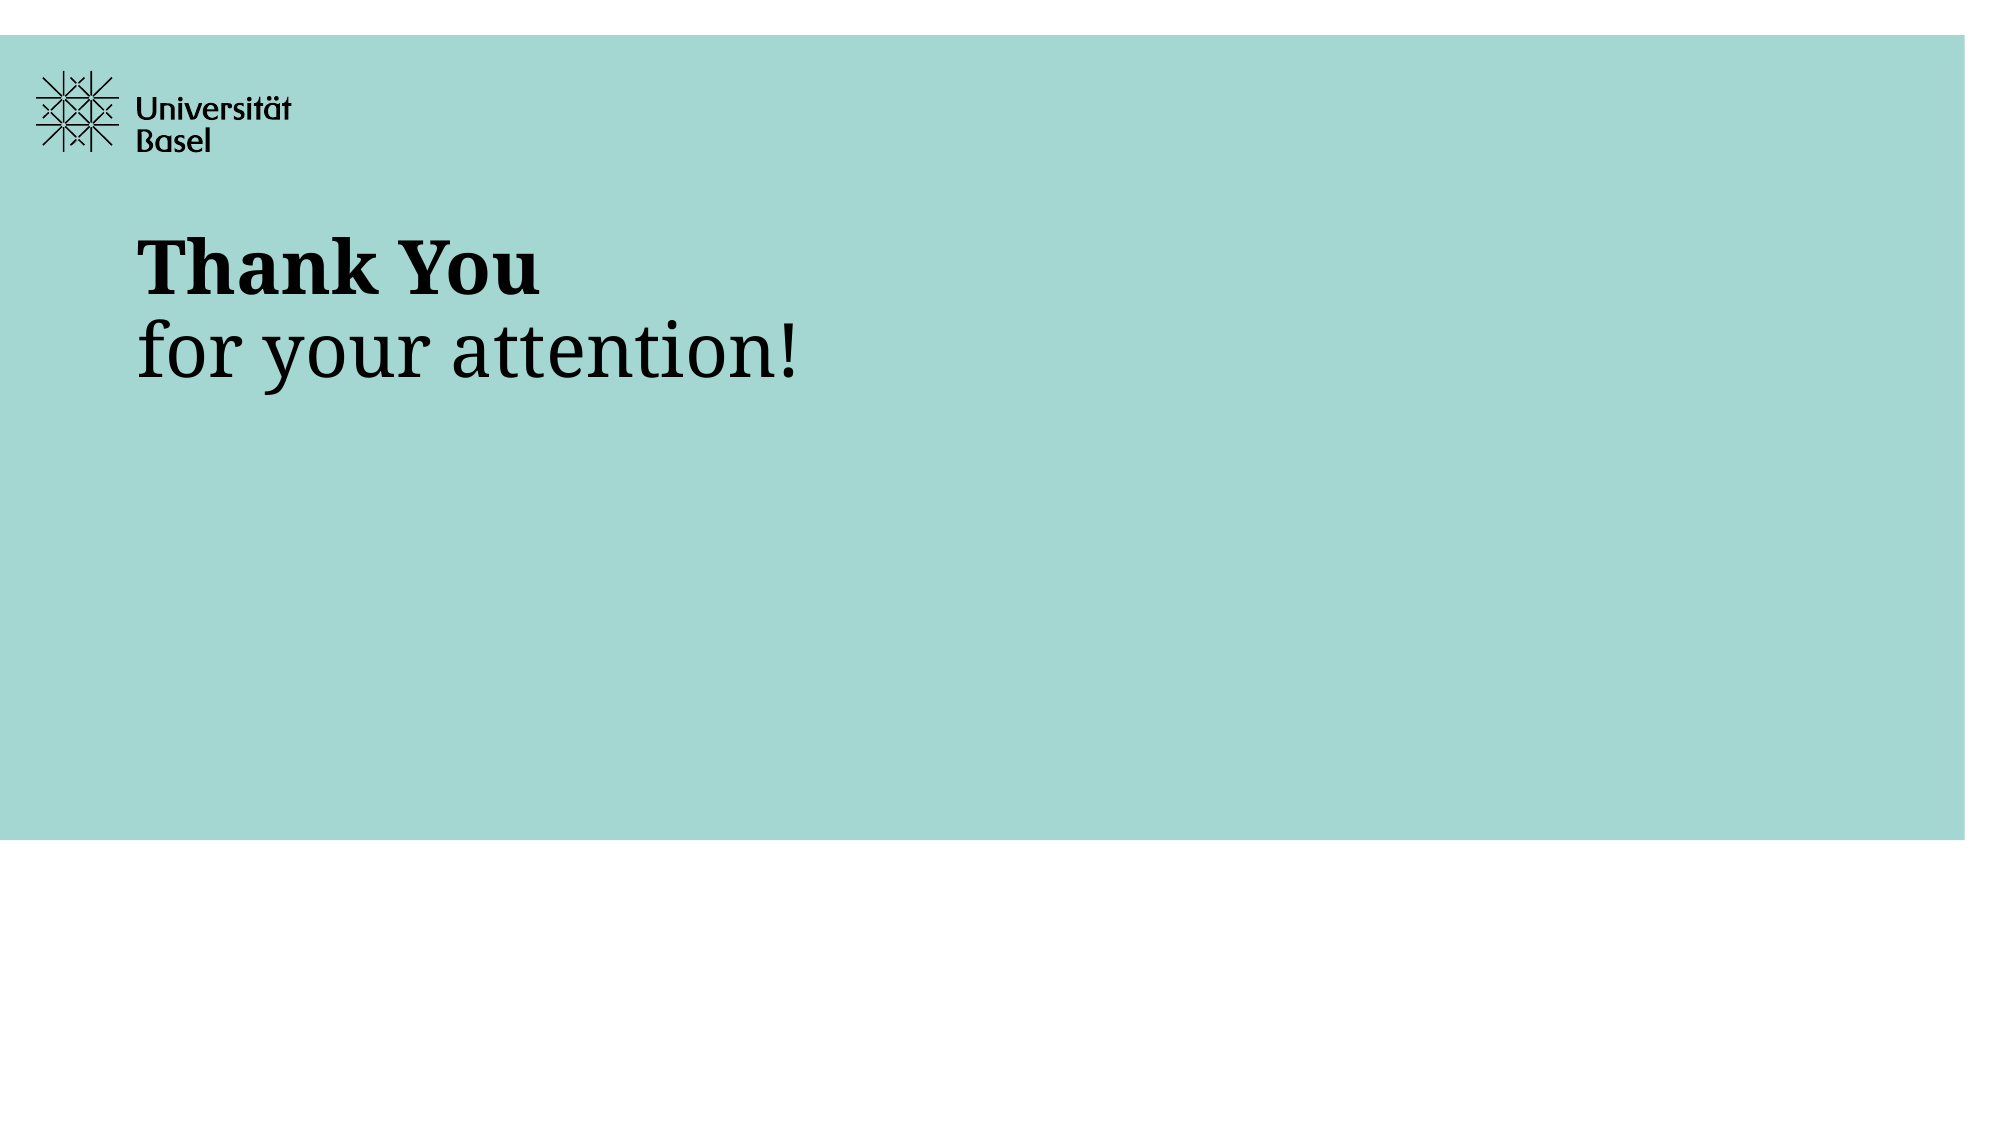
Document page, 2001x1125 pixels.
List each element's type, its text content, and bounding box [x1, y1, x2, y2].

title Thank You for your attention! [137, 225, 1357, 398]
